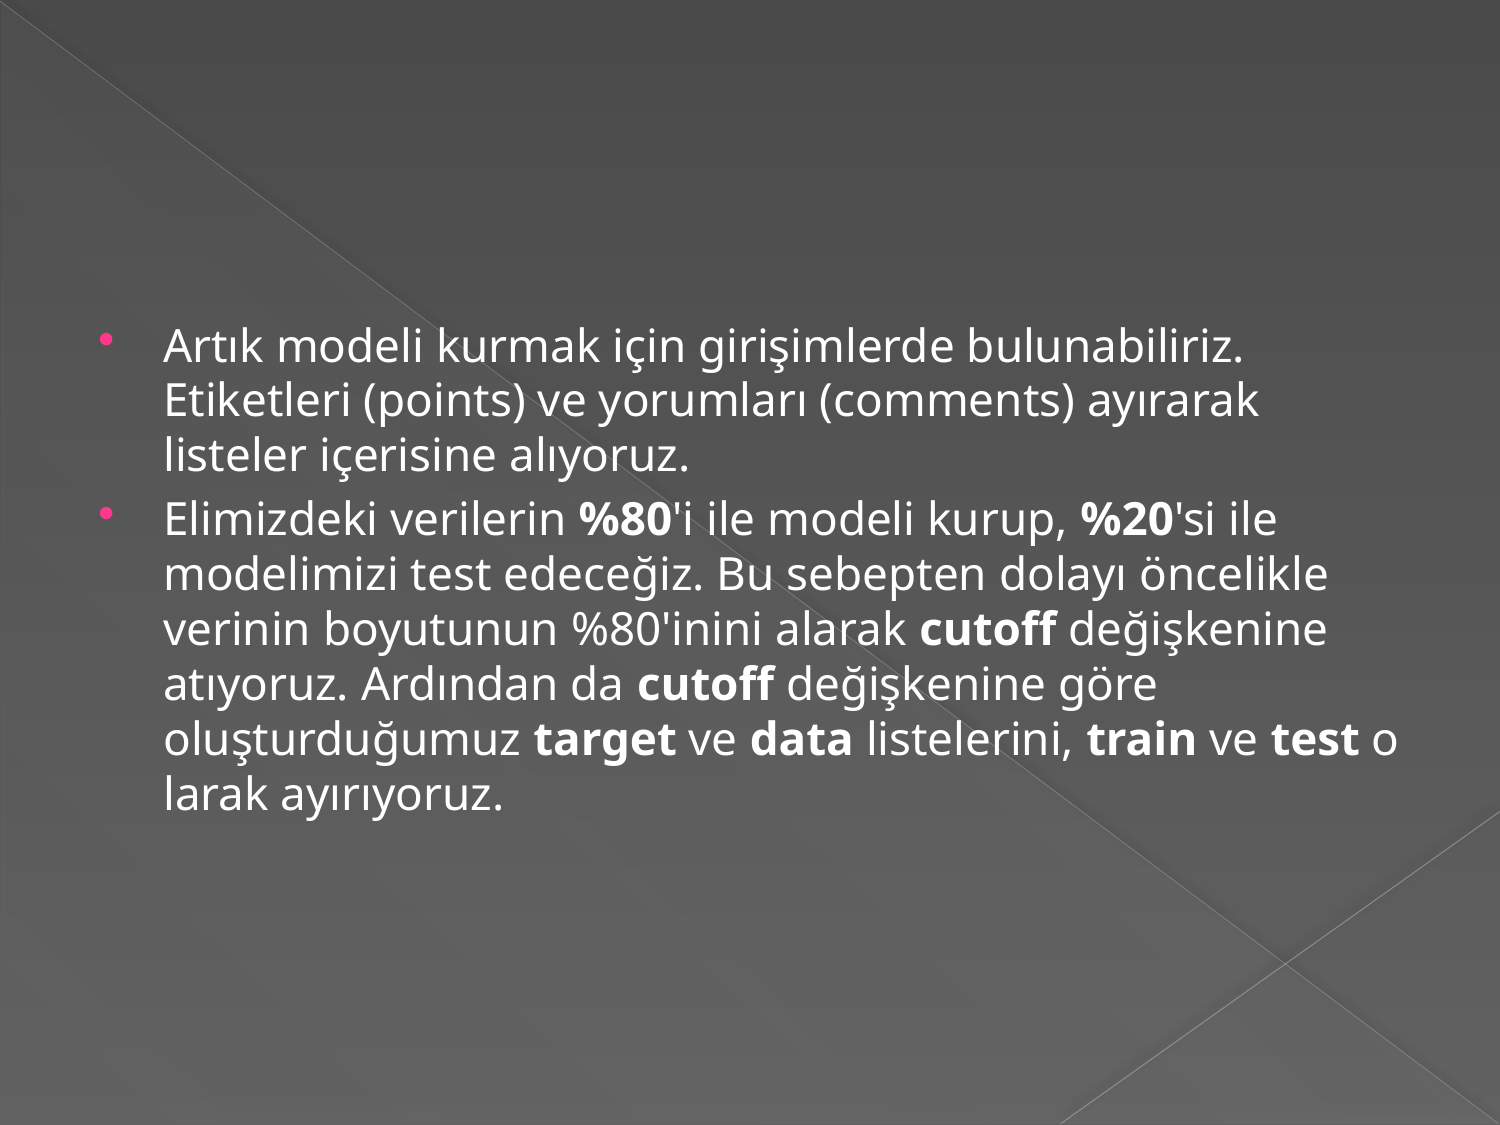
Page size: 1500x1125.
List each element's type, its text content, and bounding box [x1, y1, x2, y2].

list Artık modeli kurmak için girişimlerde bulunabiliriz. Etiketleri (points) ve yorumları (comments) ayırarak listeler içerisine alıyoruz. Elimizdeki verilerin %80'i ile modeli kurup, %20'si ile modelimizi test edeceğiz. Bu sebepten dolayı öncelikle verinin boyutunun %80'inini alarak cutoff değişkenine atıyoruz. Ardından da cutoff değişkenine göre oluşturduğumuz target ve data listelerini, train ve test olarak ayırıyoruz. [75, 308, 1425, 1059]
